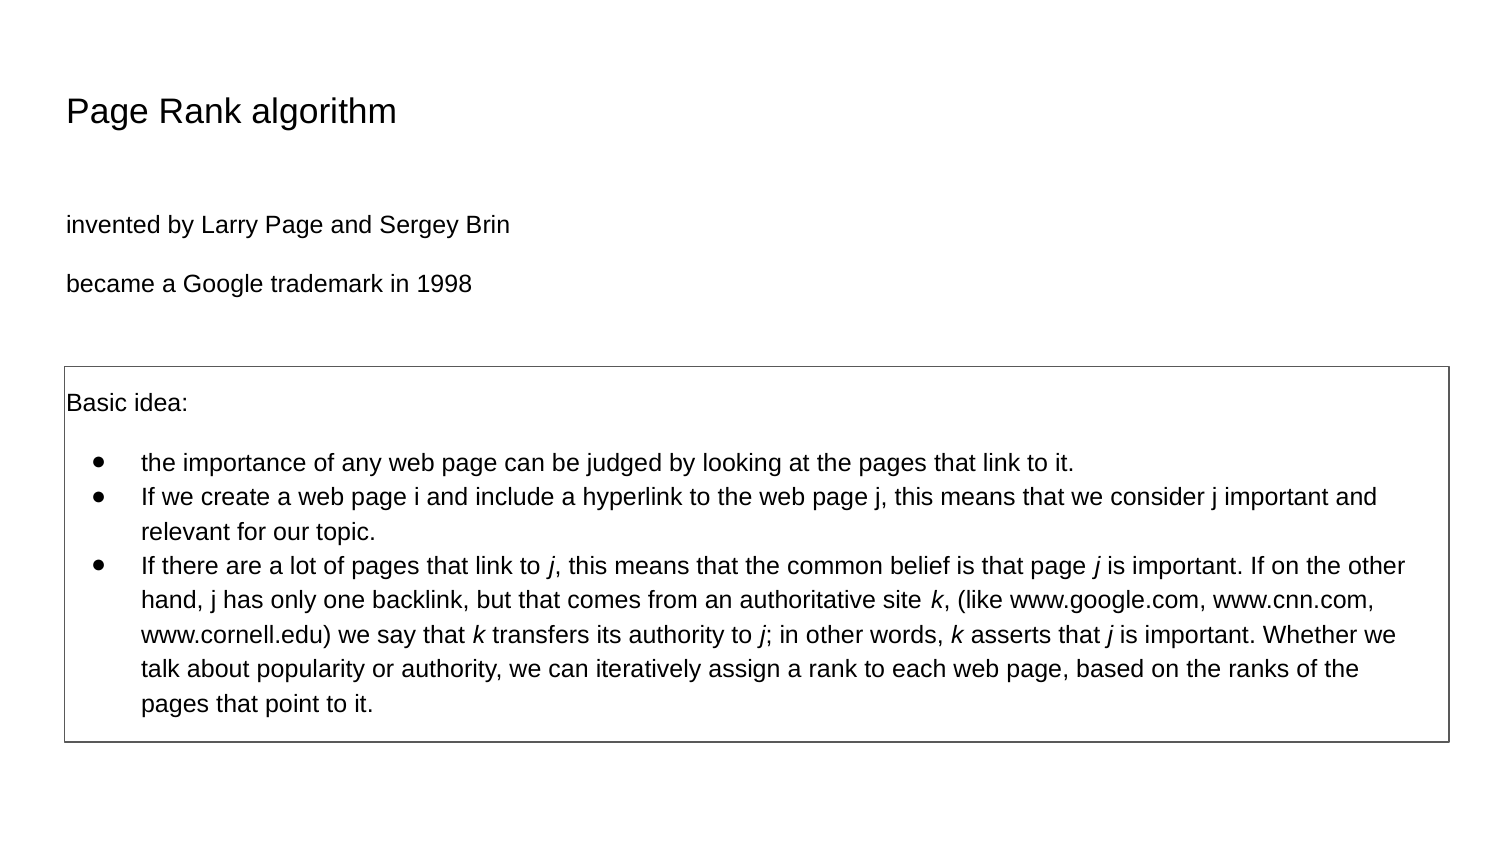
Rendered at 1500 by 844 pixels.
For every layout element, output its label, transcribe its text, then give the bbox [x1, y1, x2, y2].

list invented by Larry Page and Sergey Brin became a Google trademark in 1998 Basic idea: the importance of any web page can be judged by looking at the pages that link to it. If we create a web page i and include a hyperlink to the web page j, this means that we consider j important and relevant for our topic. If there are a lot of pages that link to j, this means that the common belief is that page j is important. If on the other hand, j has only one backlink, but that comes from an authoritative site k, (like www.google.com, www.cnn.com, www.cornell.edu) we say that k transfers its authority to j; in other words, k asserts that j is important. Whether we talk about popularity or authority, we can iteratively assign a rank to each web page, based on the ranks of the pages that point to it. [51, 189, 1449, 750]
title Page Rank algorithm [51, 72, 1449, 167]
text_box [64, 366, 1449, 743]
